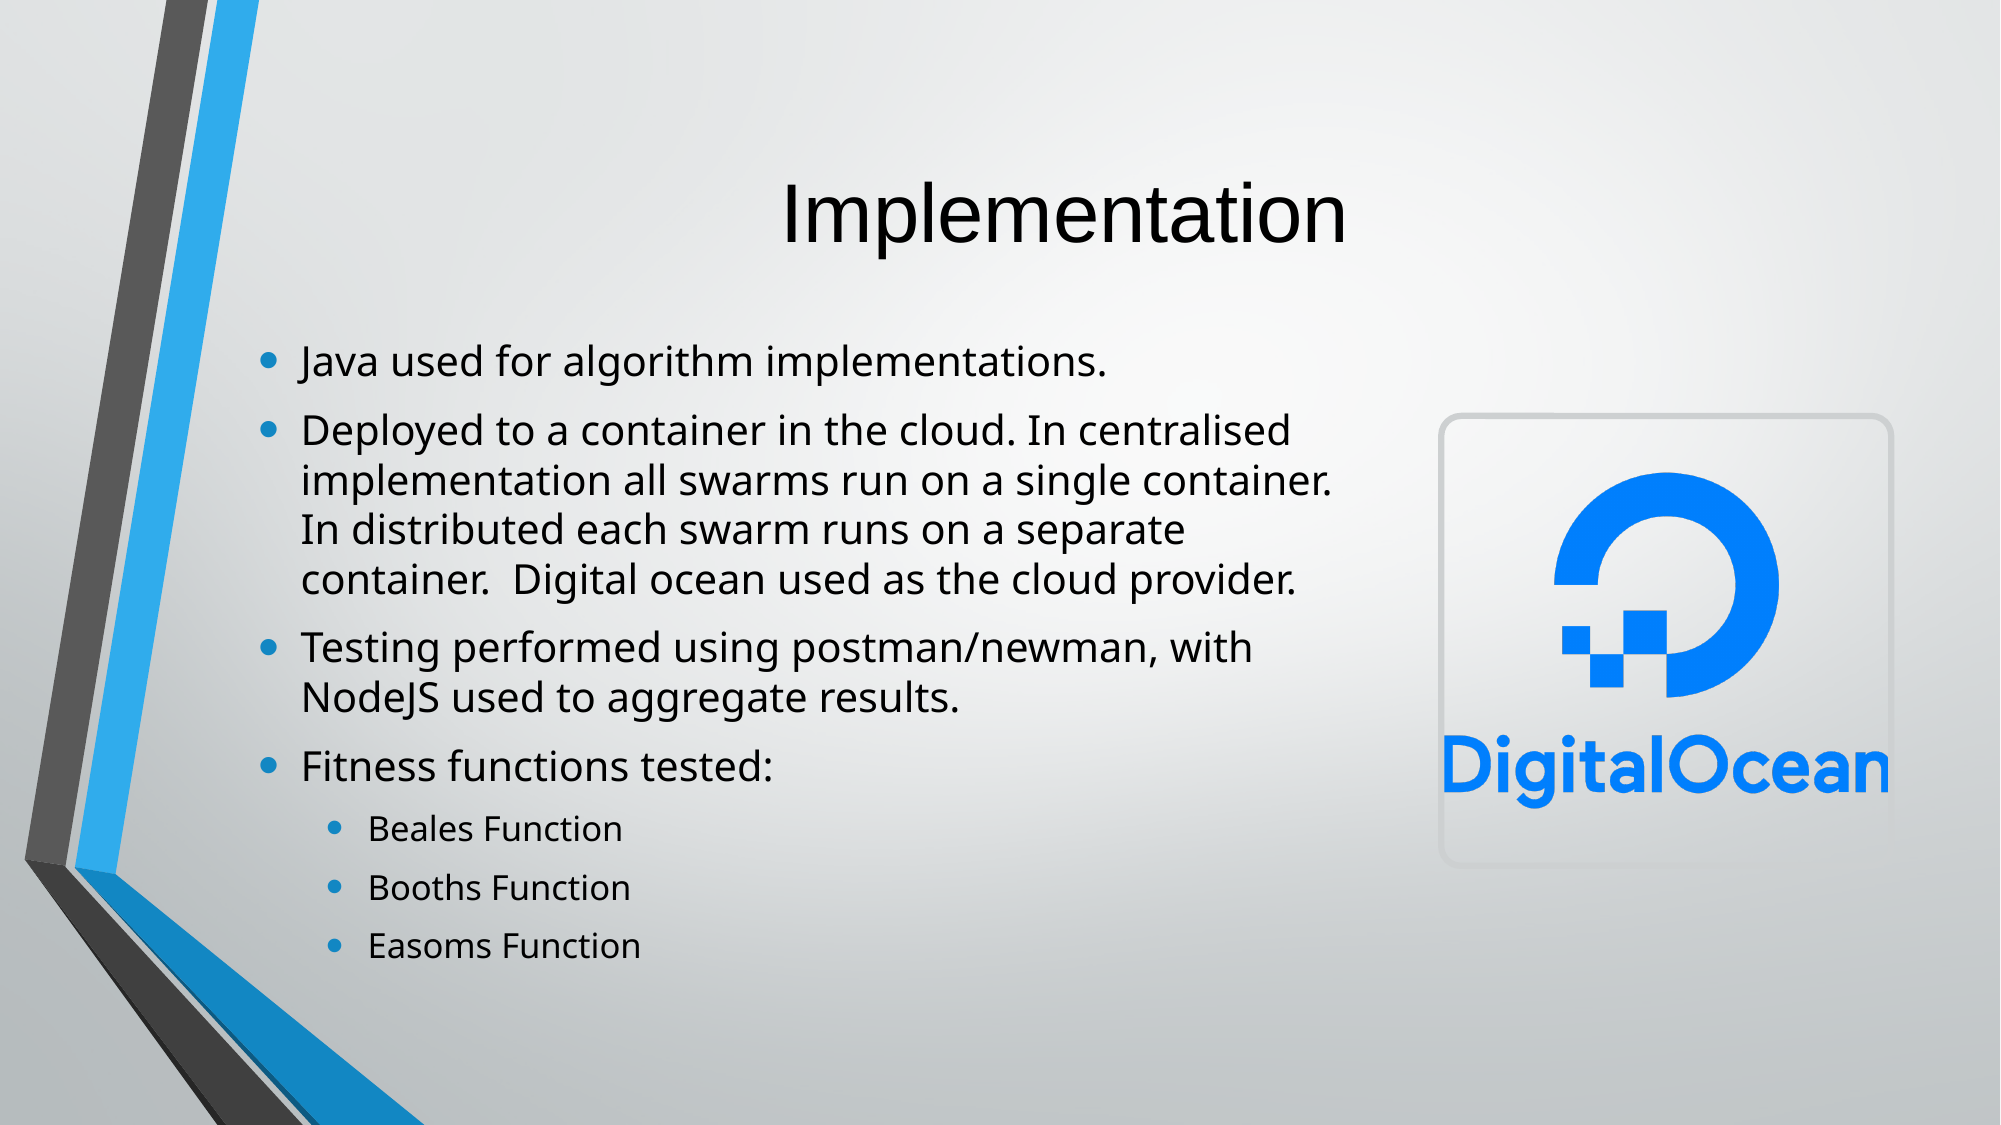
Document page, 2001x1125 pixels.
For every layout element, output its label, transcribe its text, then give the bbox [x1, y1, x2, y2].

list Java used for algorithm implementations. Deployed to a container in the cloud. In centralised implementation all swarms run on a single container. In distributed each swarm runs on a separate container. Digital ocean used as the cloud provider. Testing performed using postman/newman, with NodeJS used to aggregate results. Fitness functions tested: Beales Function Booths Function Easoms Function [243, 327, 1369, 1013]
title Implementation [243, 112, 1887, 307]
picture [1440, 415, 1892, 867]
